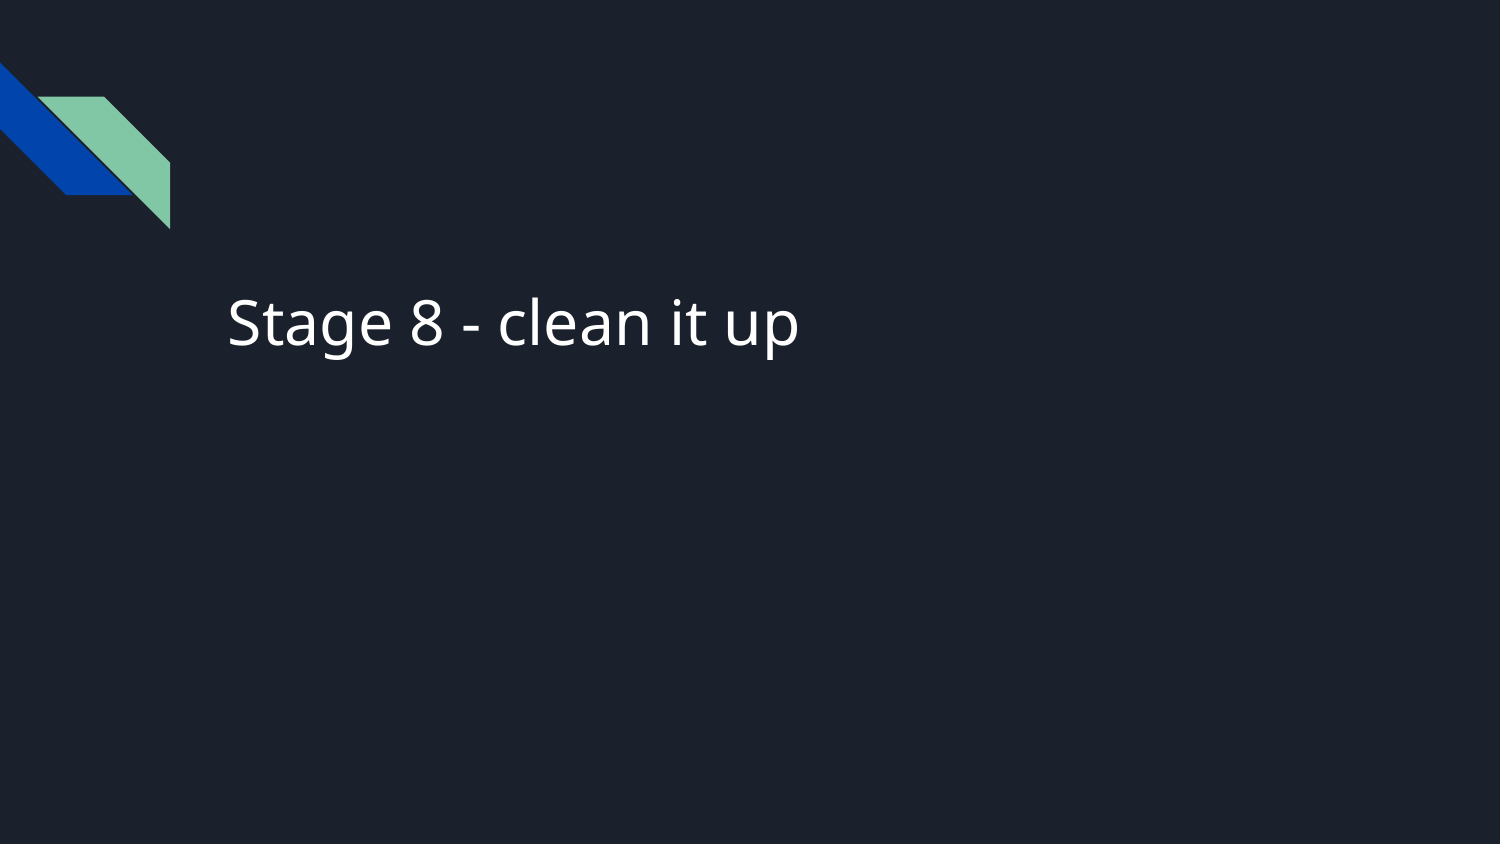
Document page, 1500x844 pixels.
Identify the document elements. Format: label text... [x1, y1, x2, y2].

list Stage 8 - clean it up [212, 257, 1368, 735]
